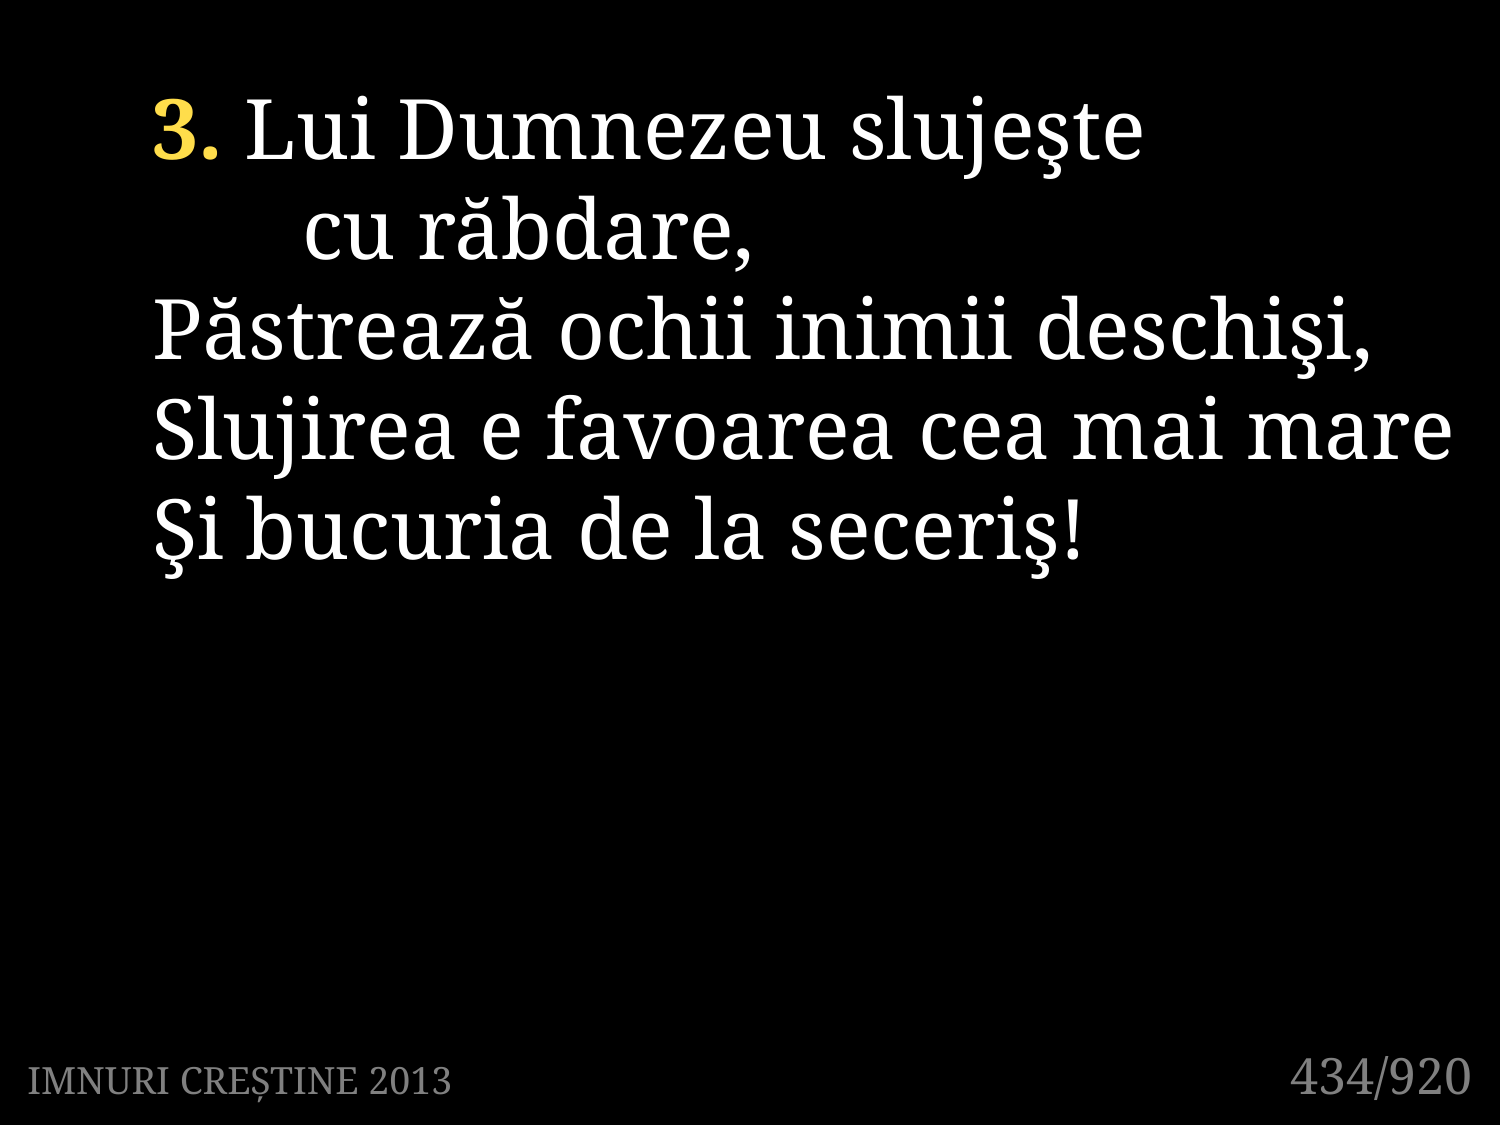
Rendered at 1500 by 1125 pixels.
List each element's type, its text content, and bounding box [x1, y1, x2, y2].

text_box 434/920 [637, 1037, 1488, 1113]
text_box IMNURI CREȘTINE 2013 [12, 1049, 637, 1110]
text_box 3. Lui Dumnezeu slujeşte cu răbdare, Păstrează ochii inimii deschişi, Slujirea e favoarea cea mai mare Şi bucuria de la seceriş! [137, 69, 1500, 584]
